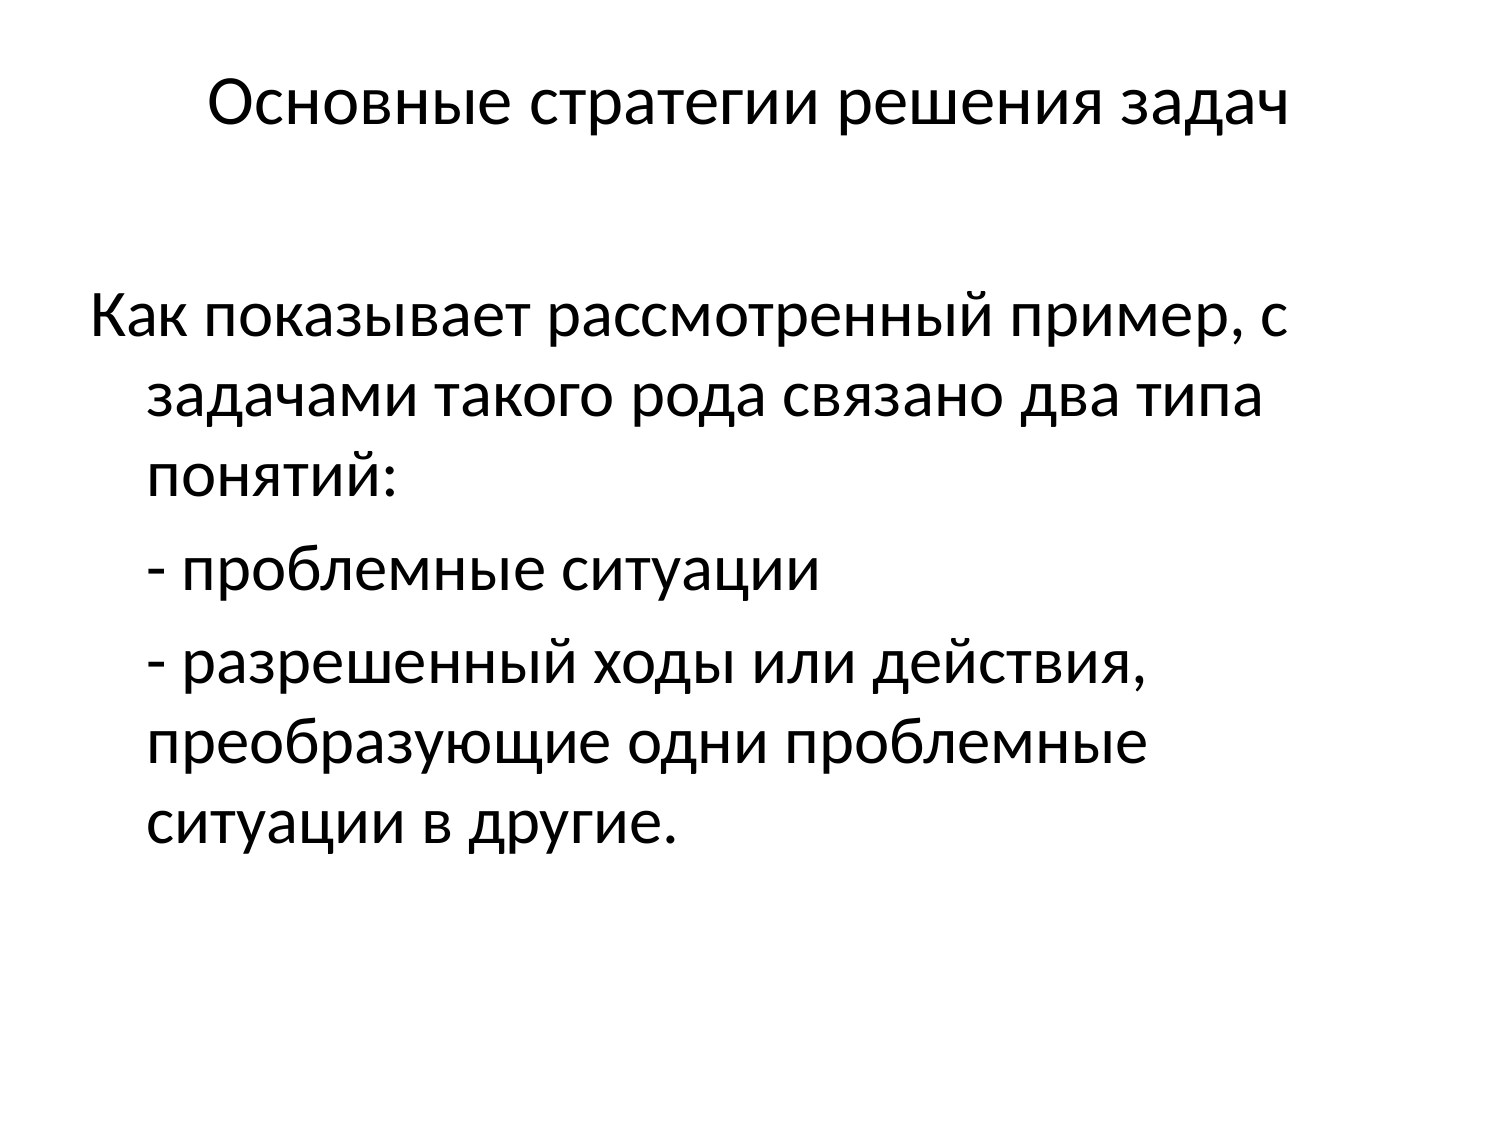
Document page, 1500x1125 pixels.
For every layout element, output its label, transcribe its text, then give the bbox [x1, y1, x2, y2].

title Основные стратегии решения задач [75, 45, 1425, 233]
list Как показывает рассмотренный пример, с задачами такого рода связано два типа понятий: - проблемные ситуации - разрешенный ходы или действия, преобразующие одни проблемные ситуации в другие. [75, 262, 1425, 1005]
